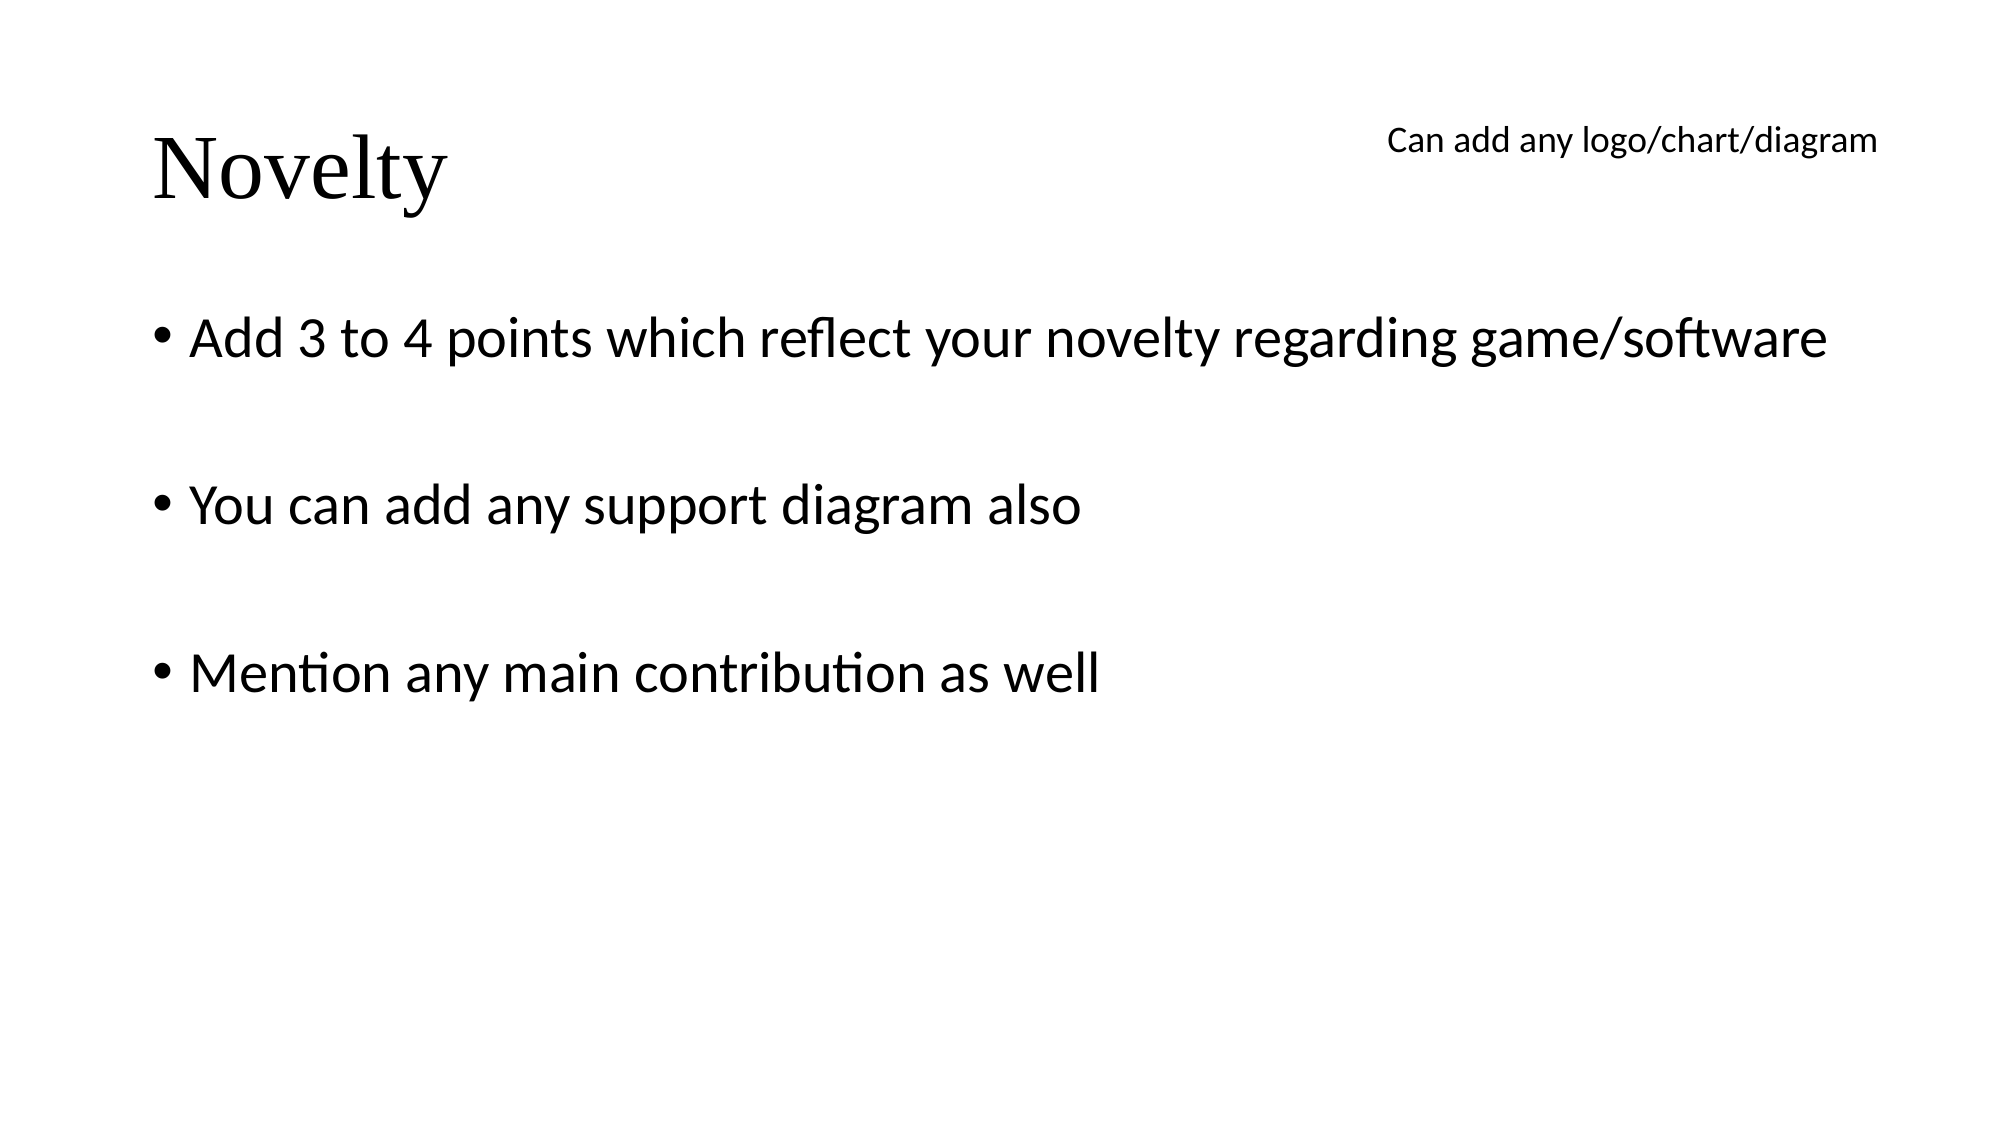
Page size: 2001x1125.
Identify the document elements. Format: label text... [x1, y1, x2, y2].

title Novelty [137, 59, 1863, 278]
text_box Can add any logo/chart/diagram [1372, 107, 1900, 168]
list Add 3 to 4 points which reflect your novelty regarding game/software You can add any support diagram also Mention any main contribution as well [137, 299, 1863, 1014]
